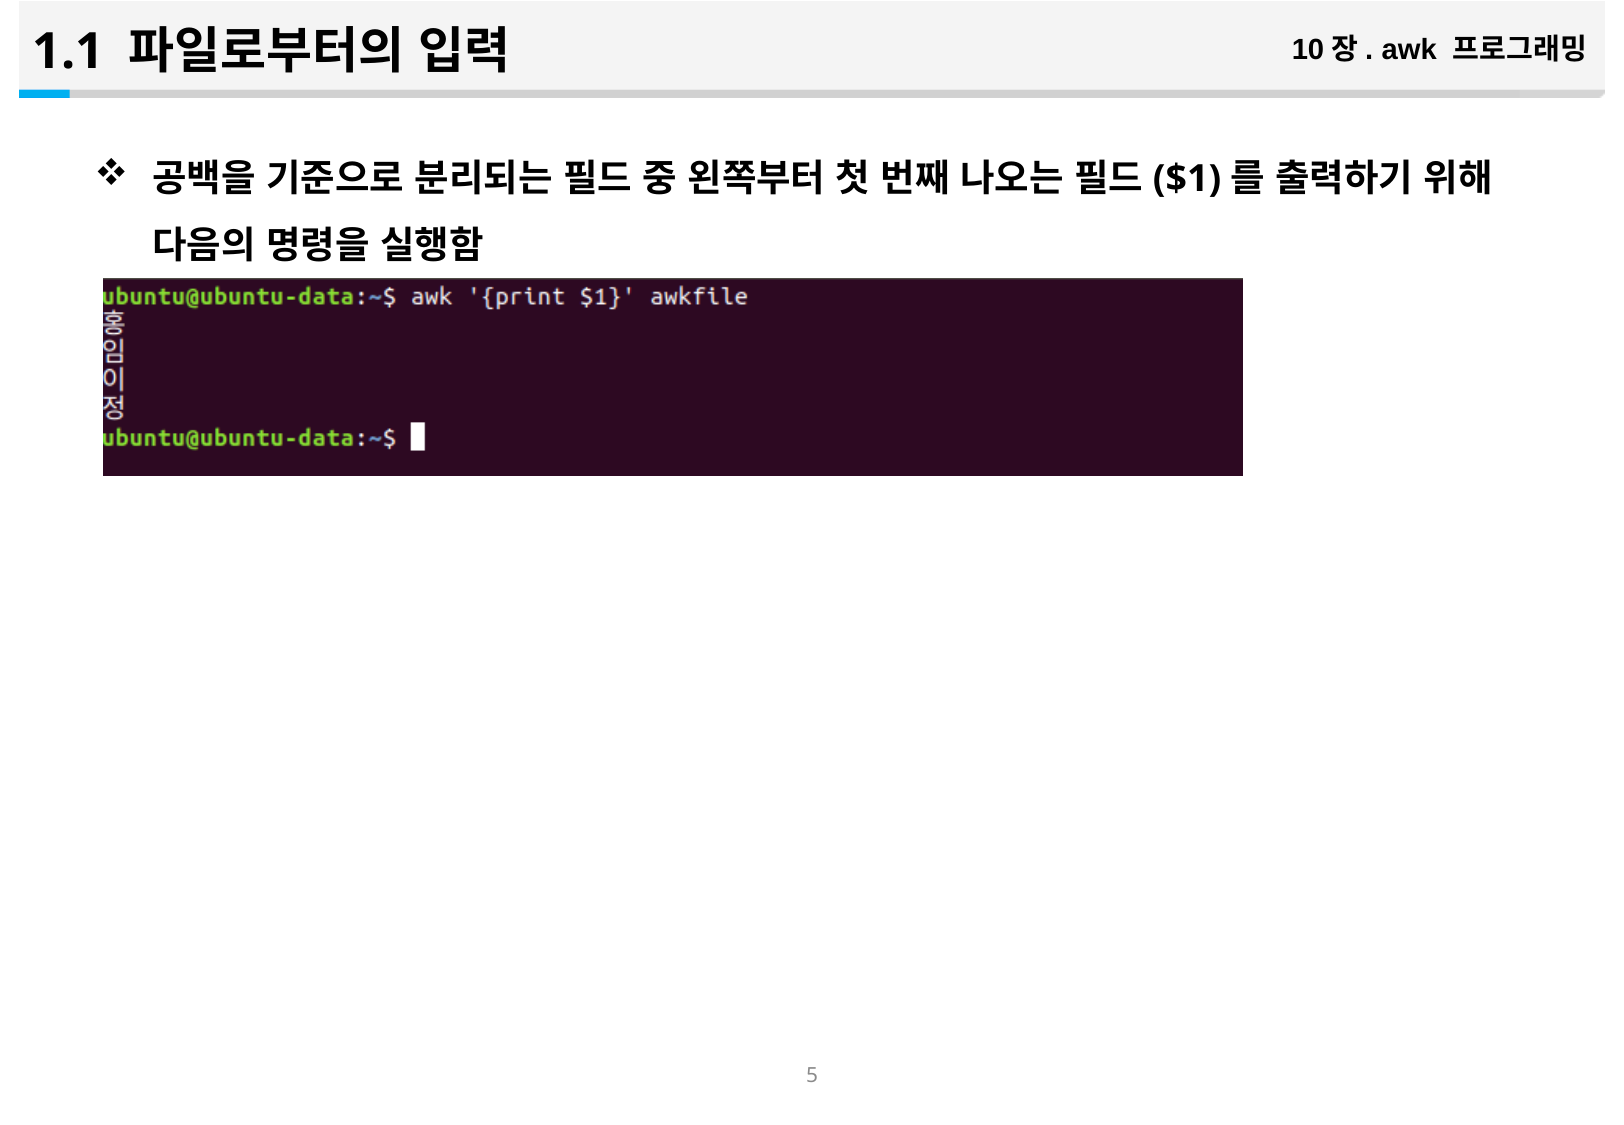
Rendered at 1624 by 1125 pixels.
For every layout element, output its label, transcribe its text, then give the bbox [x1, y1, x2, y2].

text_box 10장. awk 프로그래밍 [1276, 22, 1602, 73]
slide_number 4 [622, 1045, 1002, 1106]
list 1.1 파일로부터의 입력 [17, 11, 1167, 85]
picture [19, 1, 1605, 98]
picture [102, 278, 1243, 477]
text_box 공백을 기준으로 분리되는 필드 중 왼쪽부터 첫 번째 나오는 필드($1)를 출력하기 위해 다음의 명령을 실행함 [20, 123, 1602, 409]
